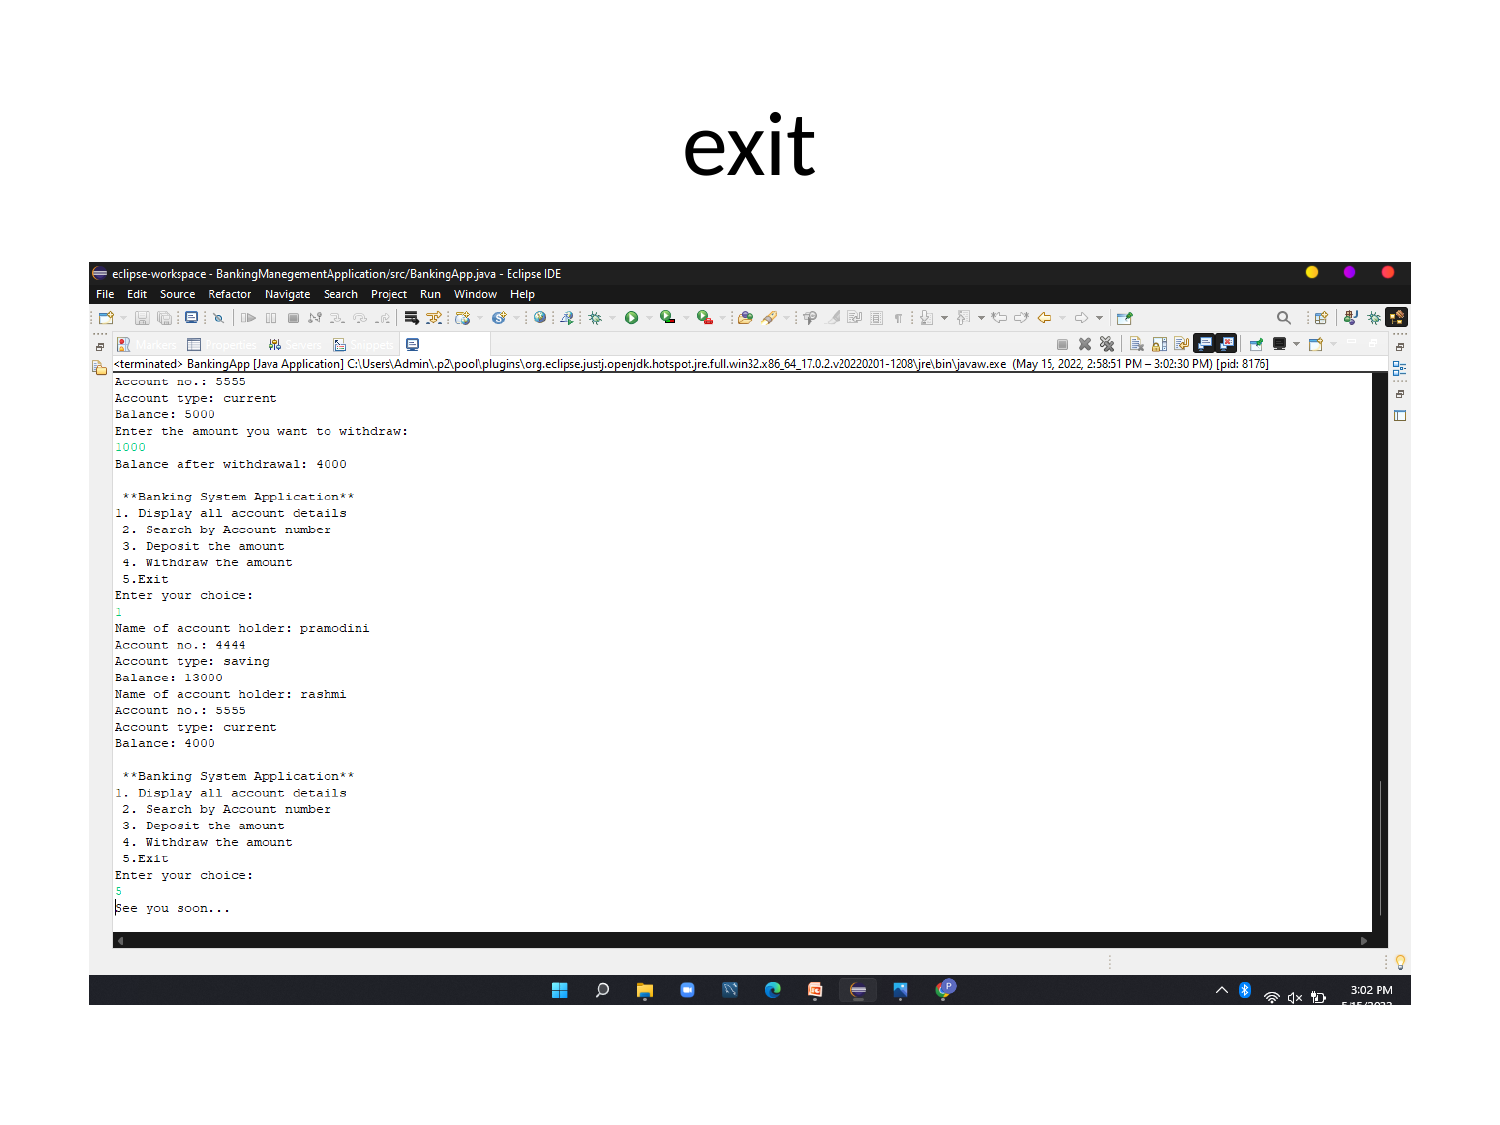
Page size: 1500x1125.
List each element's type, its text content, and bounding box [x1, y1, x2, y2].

title exit [75, 45, 1425, 233]
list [89, 262, 1411, 1006]
